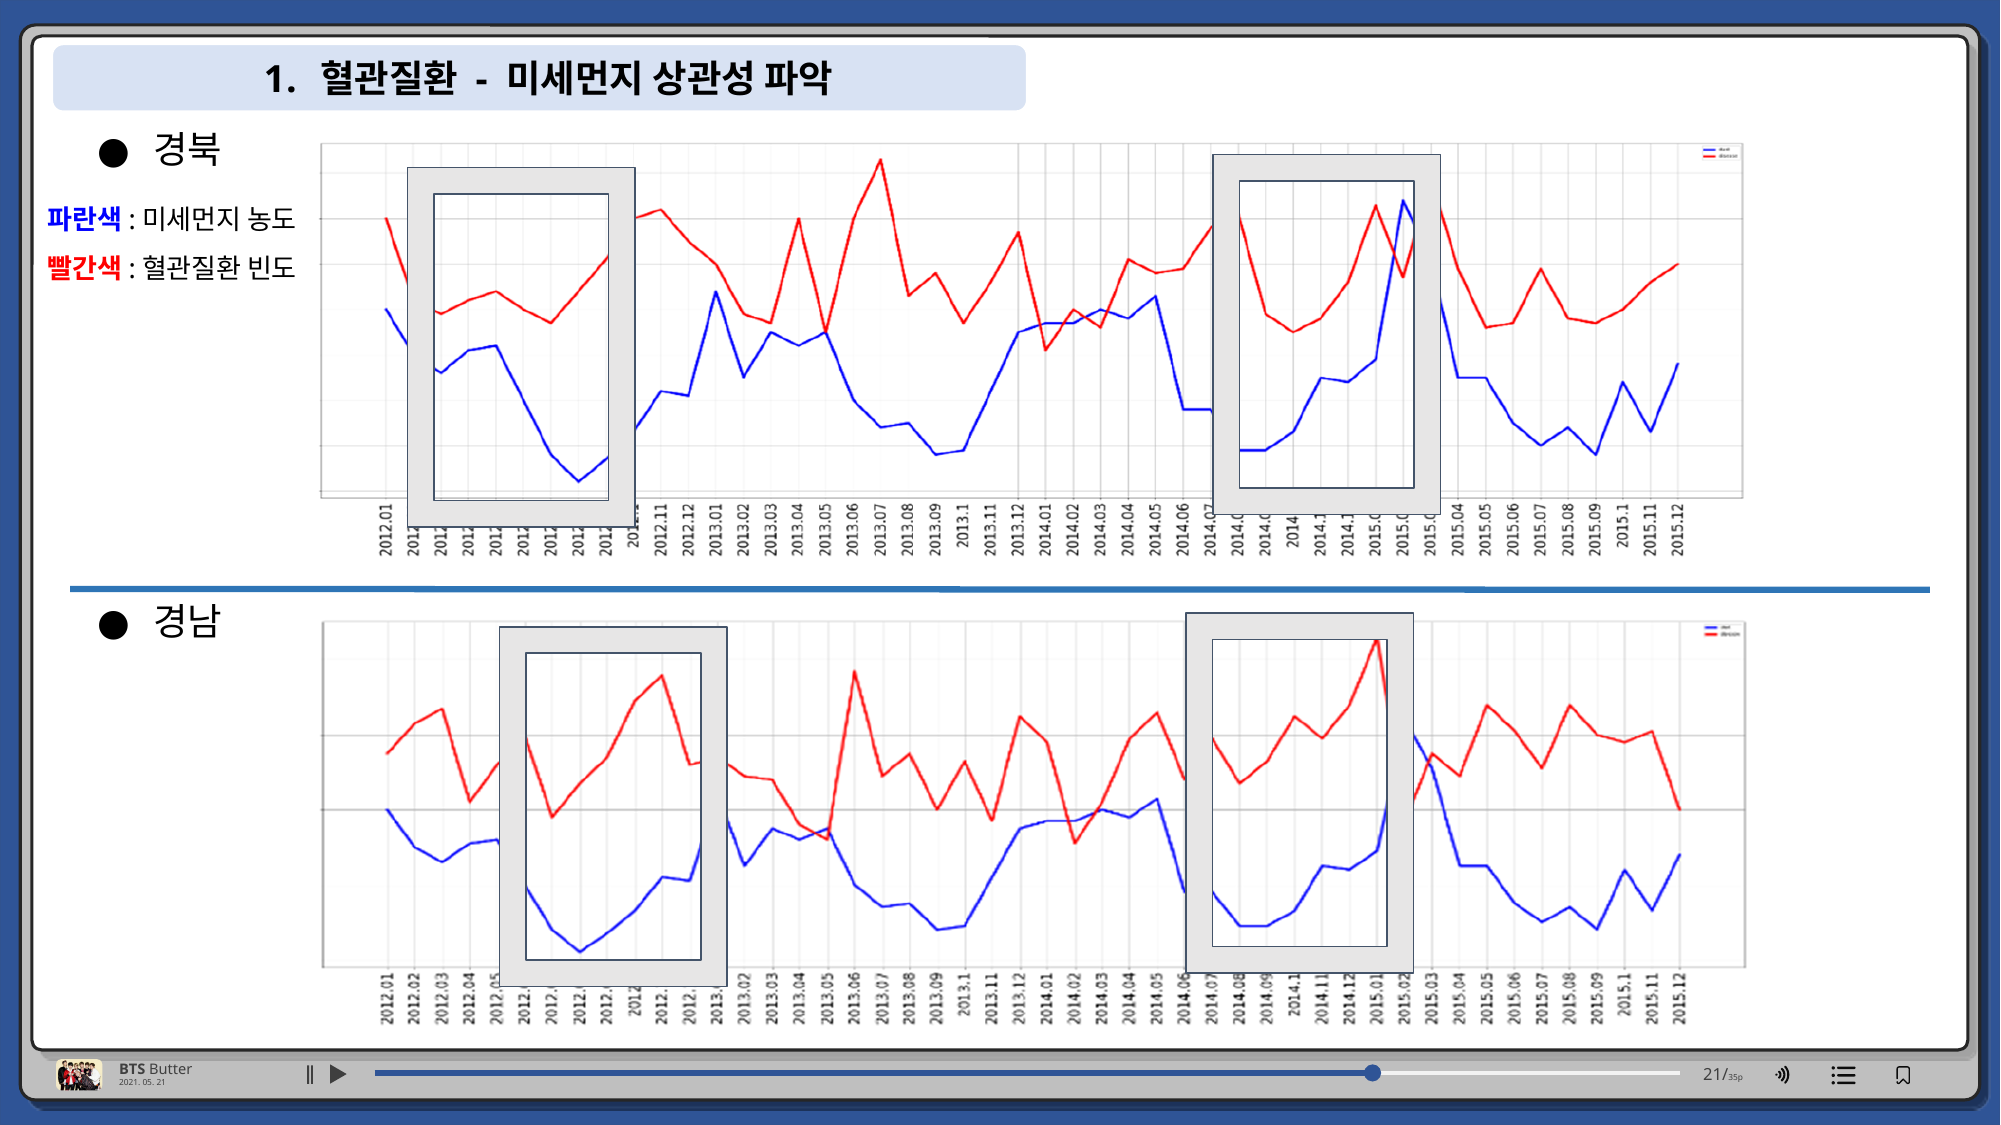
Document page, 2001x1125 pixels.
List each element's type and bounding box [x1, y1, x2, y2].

text_box [0, 0, 2000, 1125]
picture [318, 612, 1749, 1042]
text_box [20, 24, 1980, 1101]
picture [318, 137, 1749, 567]
